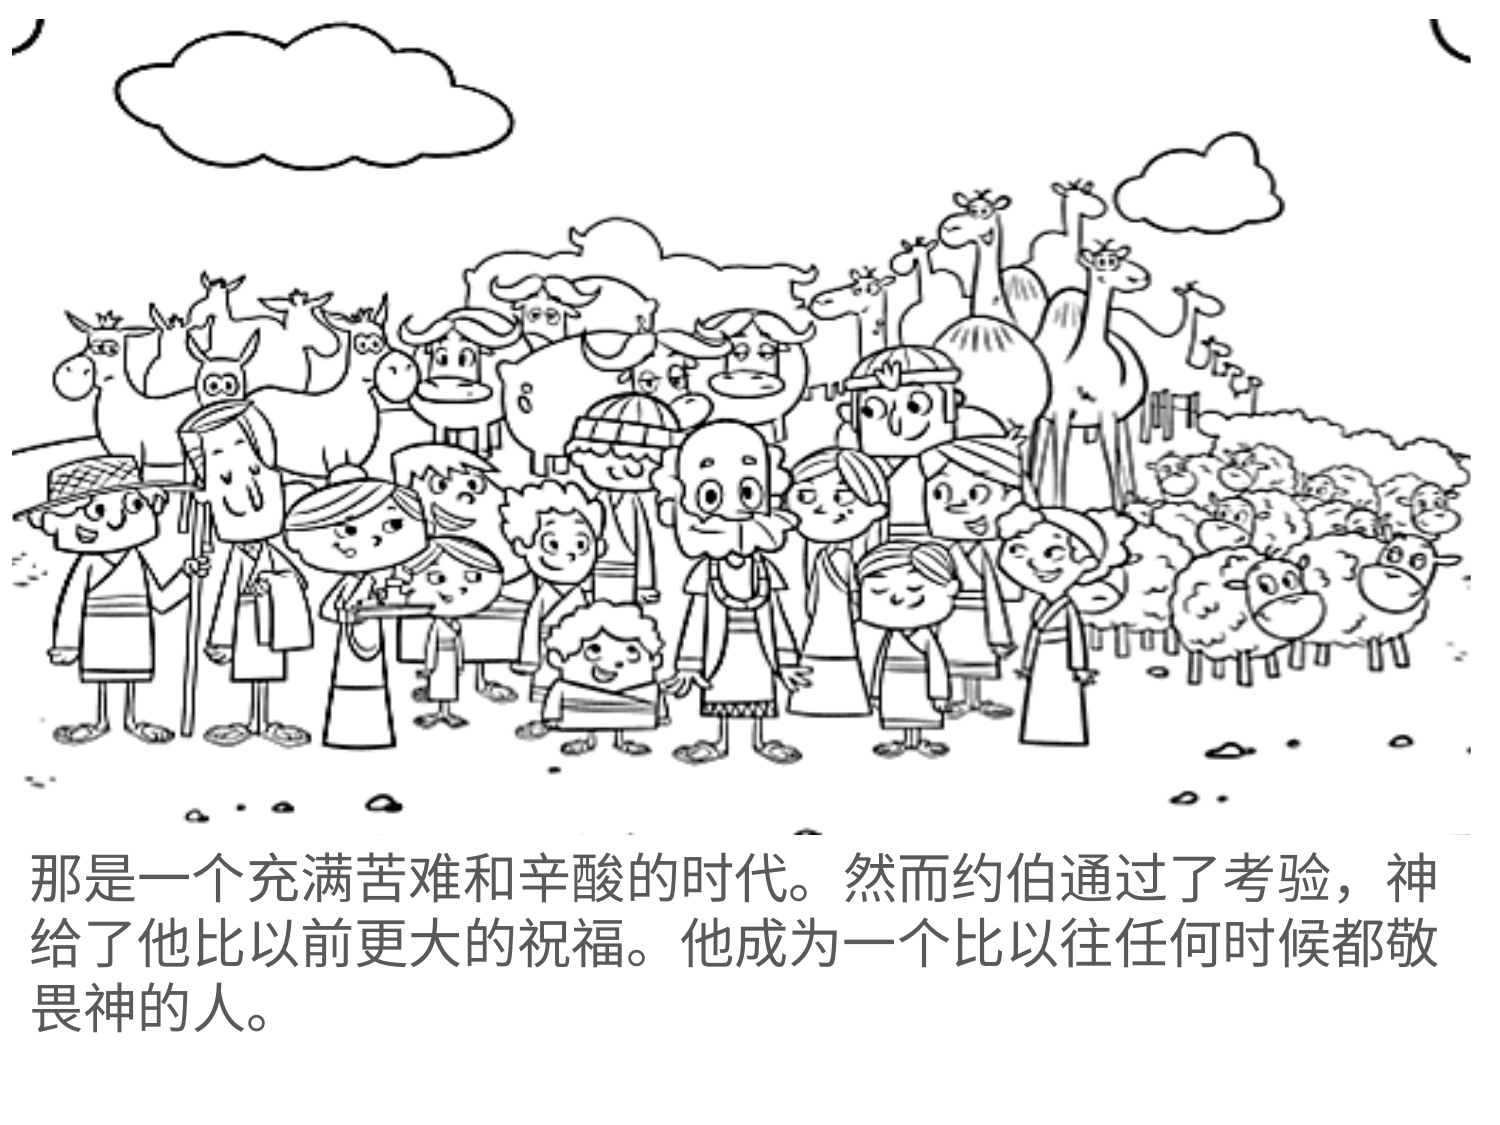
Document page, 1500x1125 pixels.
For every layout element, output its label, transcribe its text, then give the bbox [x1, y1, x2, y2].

text_box 那是一个充满苦难和辛酸的时代。然而约伯通过了考验，神给了他比以前更大的祝福。他成为一个比以往任何时候都敬畏神的人。 [14, 837, 1500, 1047]
picture [11, 18, 1471, 835]
